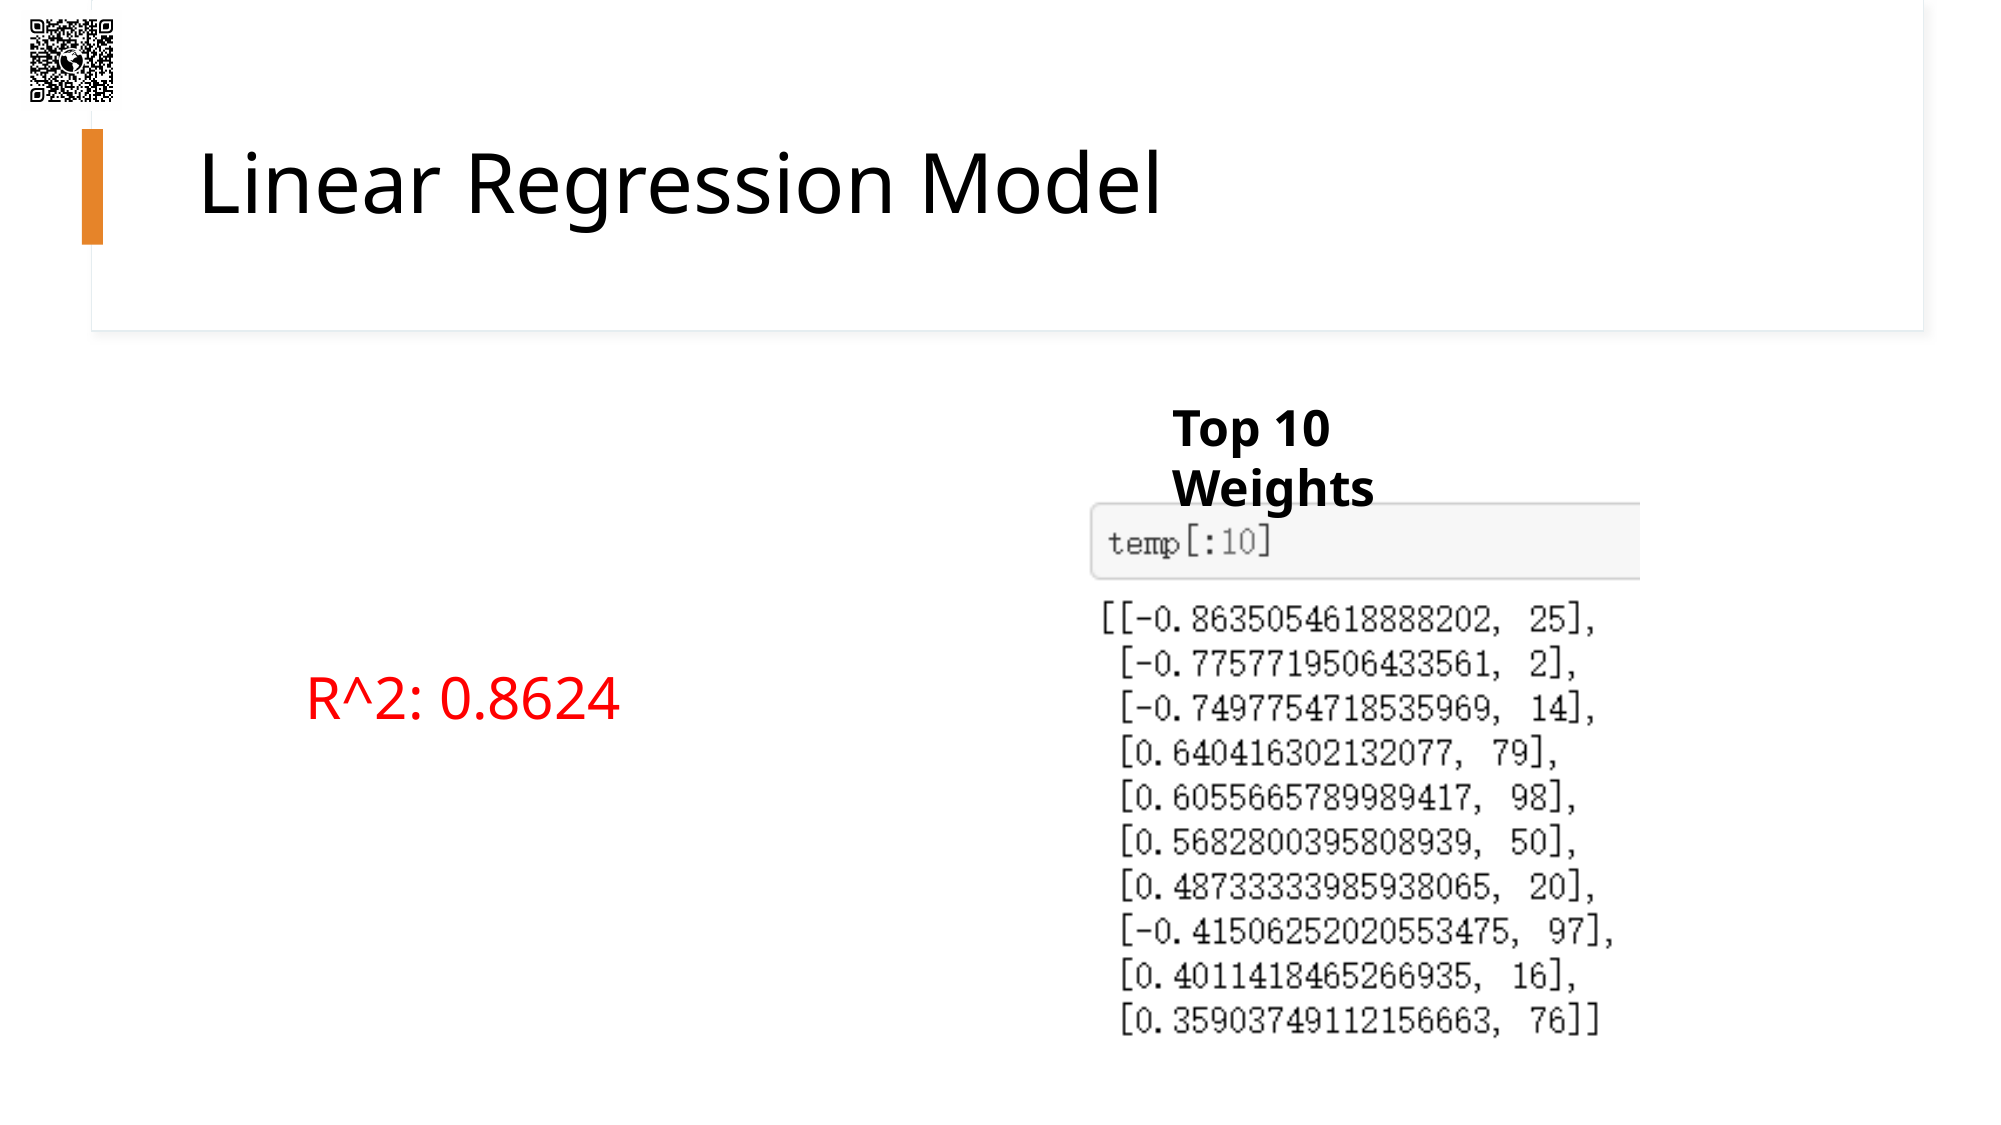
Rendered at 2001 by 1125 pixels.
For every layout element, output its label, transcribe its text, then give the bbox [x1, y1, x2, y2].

text_box Top 10 Weights [1157, 389, 1561, 489]
picture [20, 10, 122, 111]
title Linear Regression Model [183, 90, 1851, 284]
list R^2: 0.8624 [290, 646, 864, 768]
picture [1079, 489, 1640, 1057]
